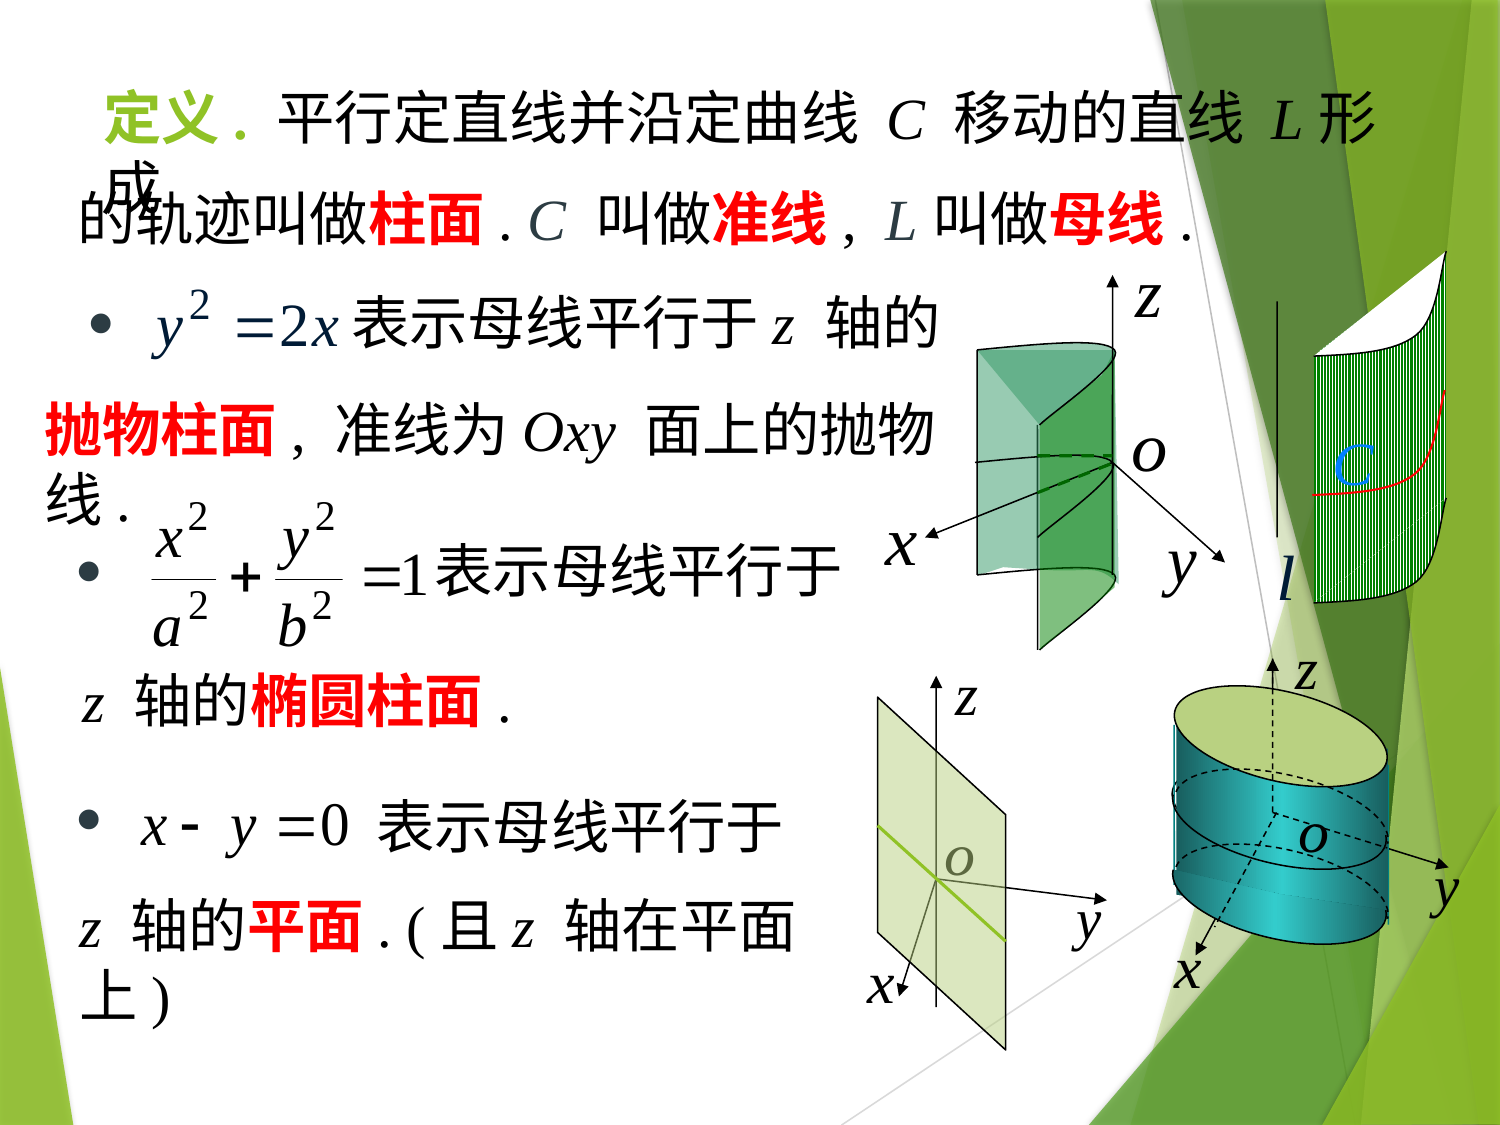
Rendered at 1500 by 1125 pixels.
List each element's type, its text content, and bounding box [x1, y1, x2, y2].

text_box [1273, 549, 1301, 607]
text_box 表示母线平行于z 轴的 [343, 278, 866, 364]
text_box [855, 675, 1113, 1016]
text_box 表示母线平行于 [442, 540, 858, 612]
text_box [1290, 811, 1337, 864]
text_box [1036, 455, 1113, 494]
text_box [147, 491, 437, 652]
text_box z 轴的平面. (且z 轴在平面上) [64, 881, 869, 1037]
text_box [976, 617, 1126, 651]
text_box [1161, 649, 1472, 1000]
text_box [147, 278, 342, 365]
text_box  [64, 540, 142, 612]
text_box 表示母线平行于 [361, 782, 812, 867]
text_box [135, 798, 364, 864]
text_box 的轨迹叫做柱面. C 叫做准线, L叫做母线. [62, 174, 1226, 260]
text_box  [64, 774, 153, 860]
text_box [1330, 438, 1379, 491]
text_box 定义. 平行定直线并沿定曲线 C 移动的直线 L形成 [88, 73, 1445, 229]
text_box 抛物柱面, 准线为Oxy 面上的抛物线. [29, 385, 866, 540]
text_box [977, 1024, 1006, 1051]
text_box z 轴的椭圆柱面. [53, 657, 516, 742]
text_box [1165, 657, 1397, 939]
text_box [871, 271, 1226, 608]
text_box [1313, 250, 1447, 604]
text_box  [76, 278, 146, 364]
